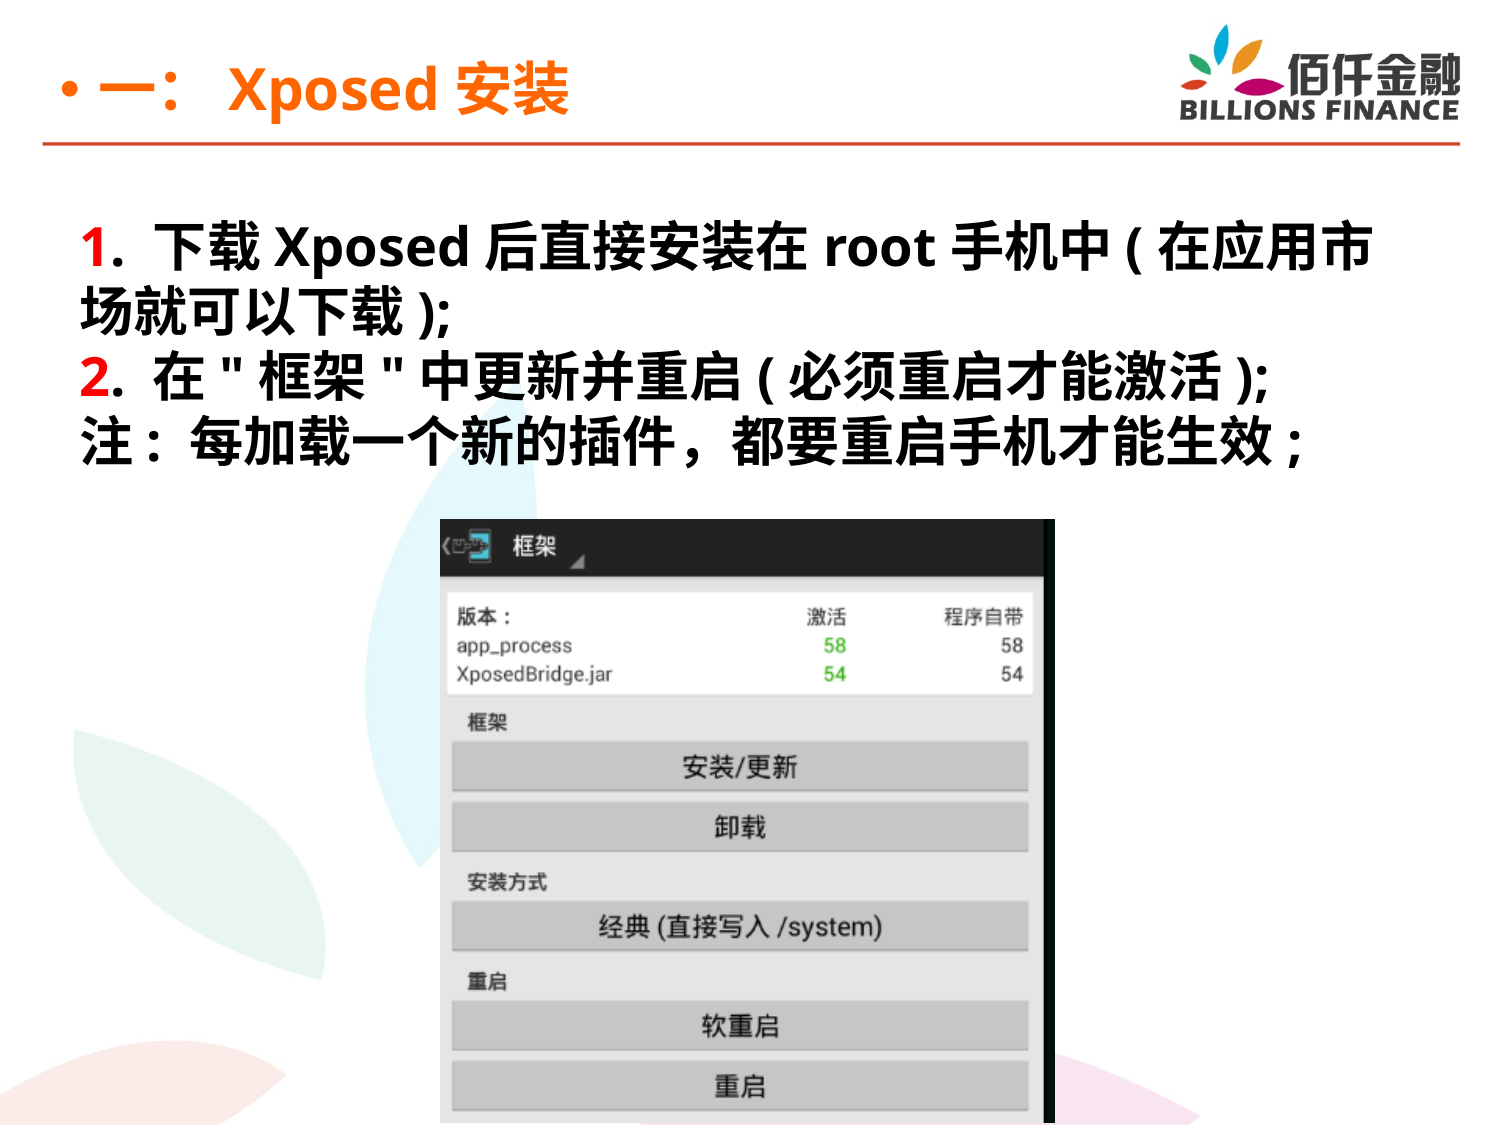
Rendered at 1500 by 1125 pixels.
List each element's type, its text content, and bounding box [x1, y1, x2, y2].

text_box 一：Xposed安装 [44, 52, 1165, 136]
picture [0, 0, 1500, 1125]
text_box 1. 下载Xposed后直接安装在root手机中(在应用市场就可以下载); 2. 在"框架"中更新并重启(必须重启才能激活); 注: 每加载一个新的插件，都要重启手机才能生效; [64, 205, 1431, 545]
